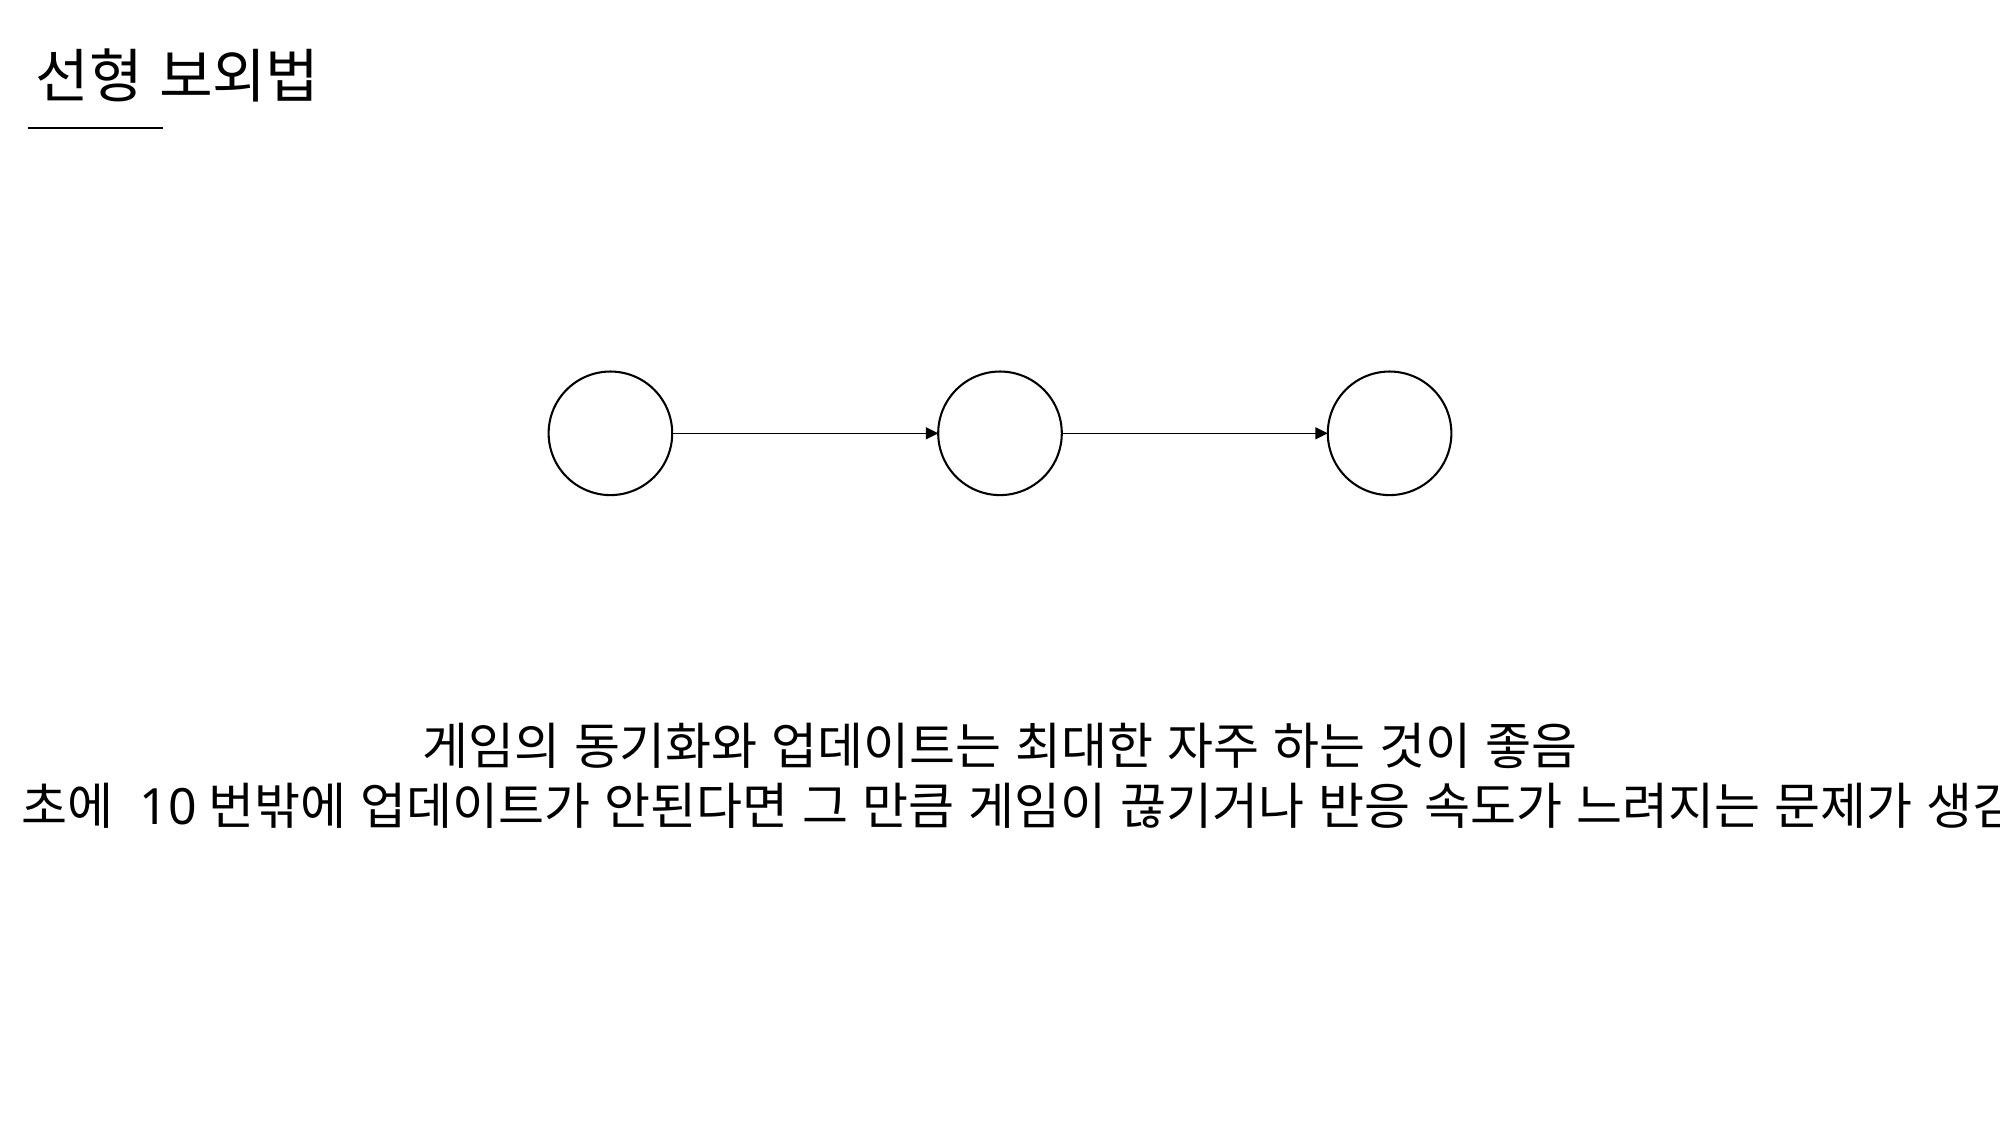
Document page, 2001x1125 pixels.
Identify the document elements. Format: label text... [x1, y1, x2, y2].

text_box [937, 370, 1063, 497]
text_box [547, 370, 674, 497]
text_box 게임의 동기화와 업데이트는 최대한 자주 하는 것이 좋음 1초에 10번밖에 업데이트가 안된다면 그 만큼 게임이 끊기거나 반응 속도가 느려지는 문제가 생김 [0, 706, 2000, 842]
text_box 선형 보외법 [20, 31, 335, 117]
text_box [1326, 370, 1453, 497]
